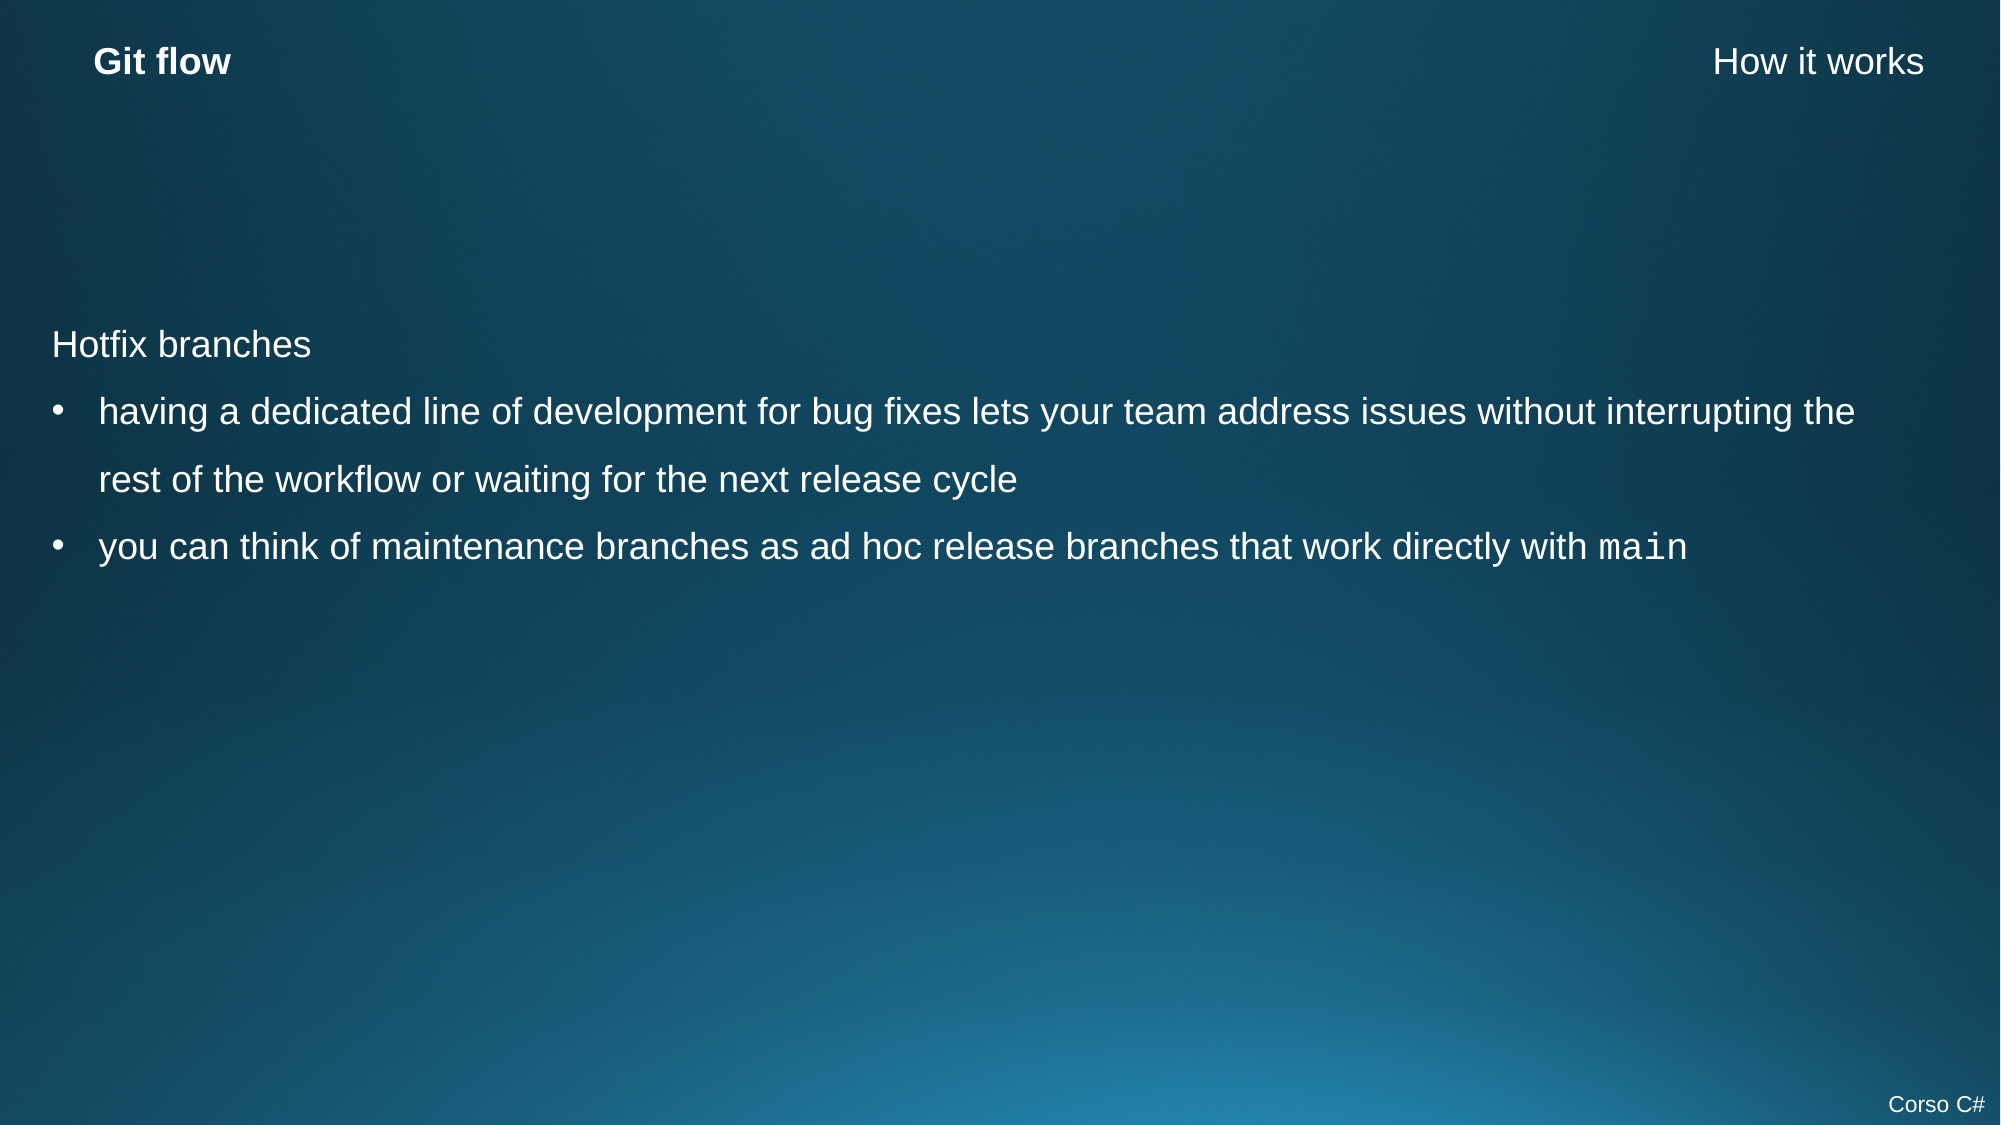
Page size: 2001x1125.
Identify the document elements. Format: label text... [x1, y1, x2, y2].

text_box How it works [1434, 29, 1940, 89]
text_box Hotfix branches having a dedicated line of development for bug fixes lets your team address issues without interrupting the rest of the workflow or waiting for the next release cycle you can think of maintenance branches as ad hoc release branches that work directly with main [36, 289, 1940, 575]
text_box Git flow [78, 29, 247, 89]
text_box Corso C# [0, 1082, 2000, 1125]
picture [0, 0, 2001, 1125]
